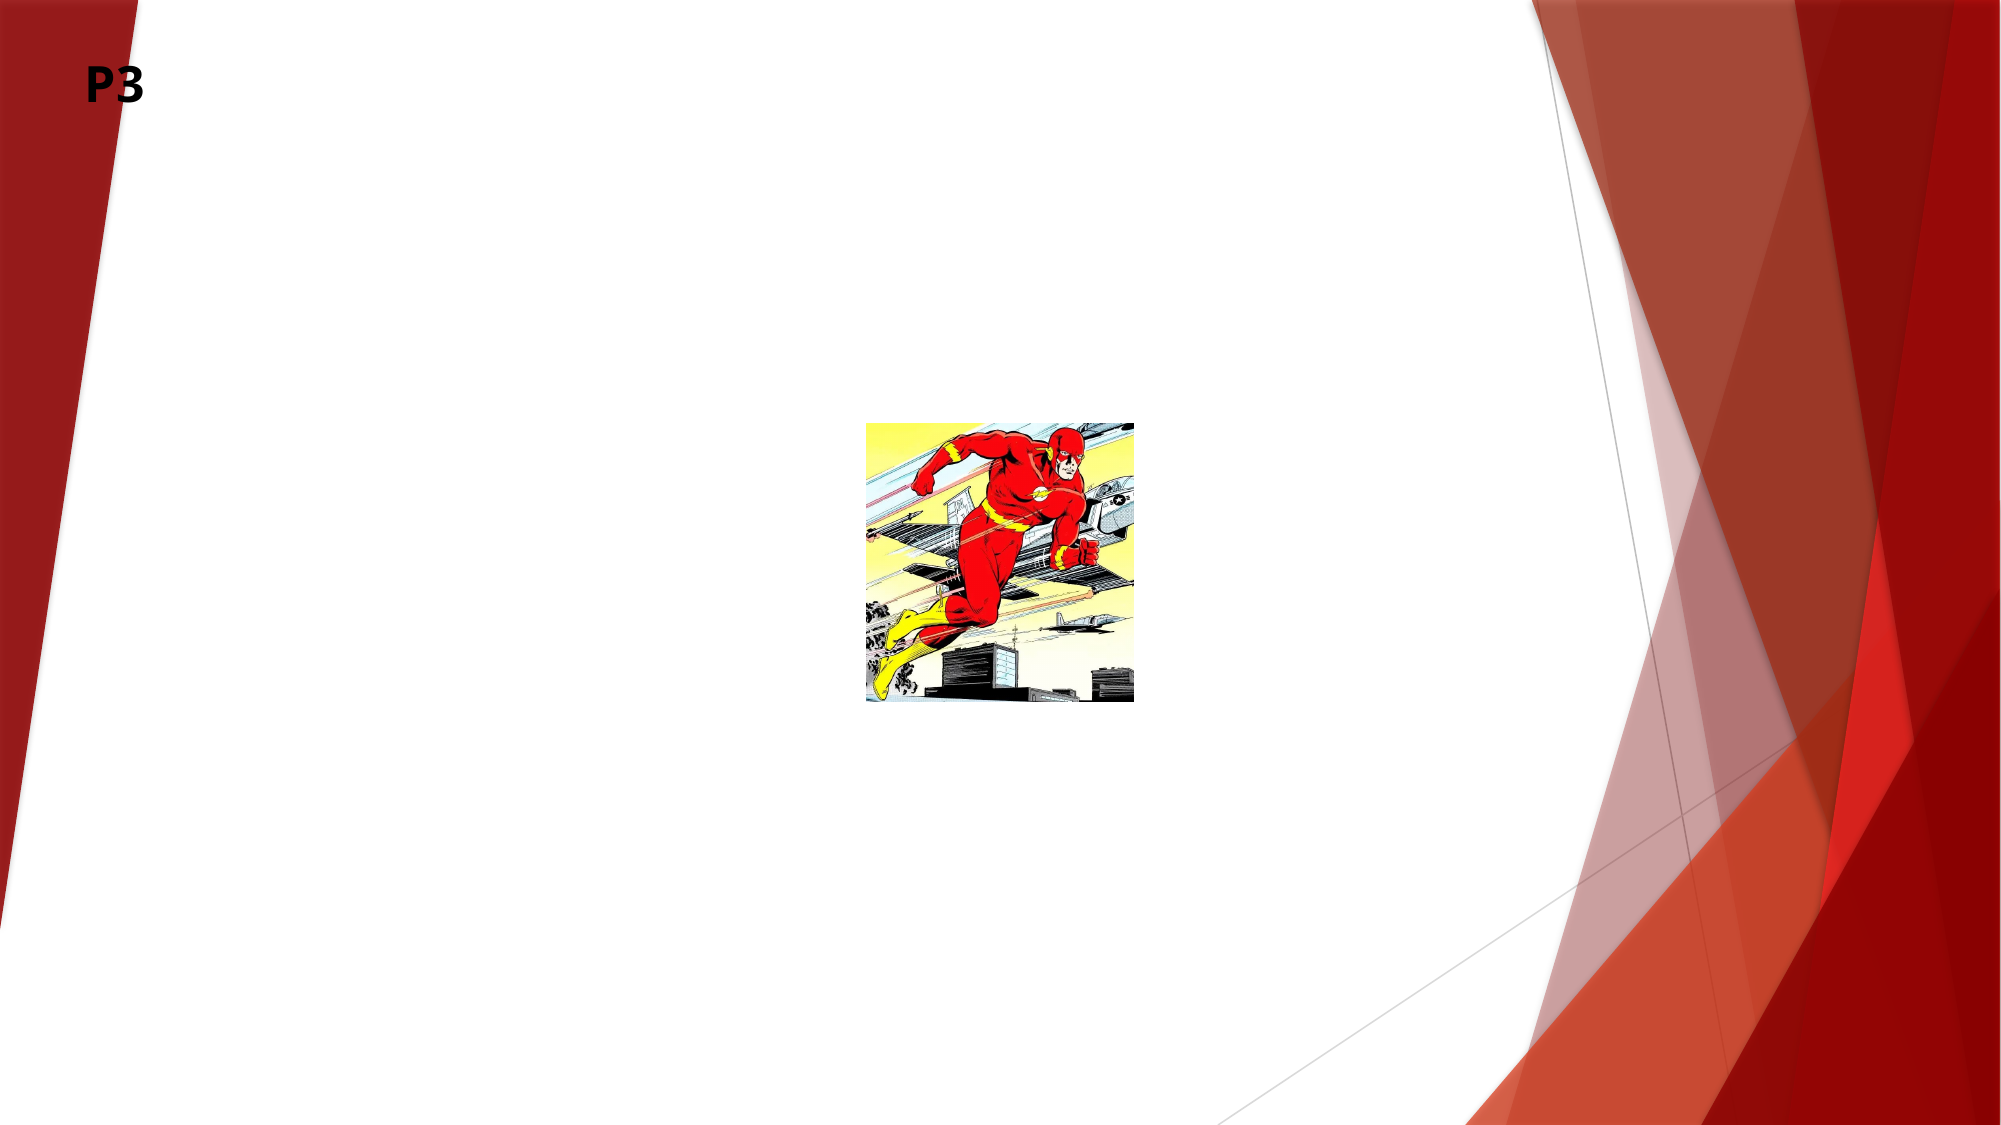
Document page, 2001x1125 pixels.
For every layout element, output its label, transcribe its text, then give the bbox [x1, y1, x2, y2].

text_box P3 [70, 45, 500, 120]
picture [865, 423, 1135, 702]
